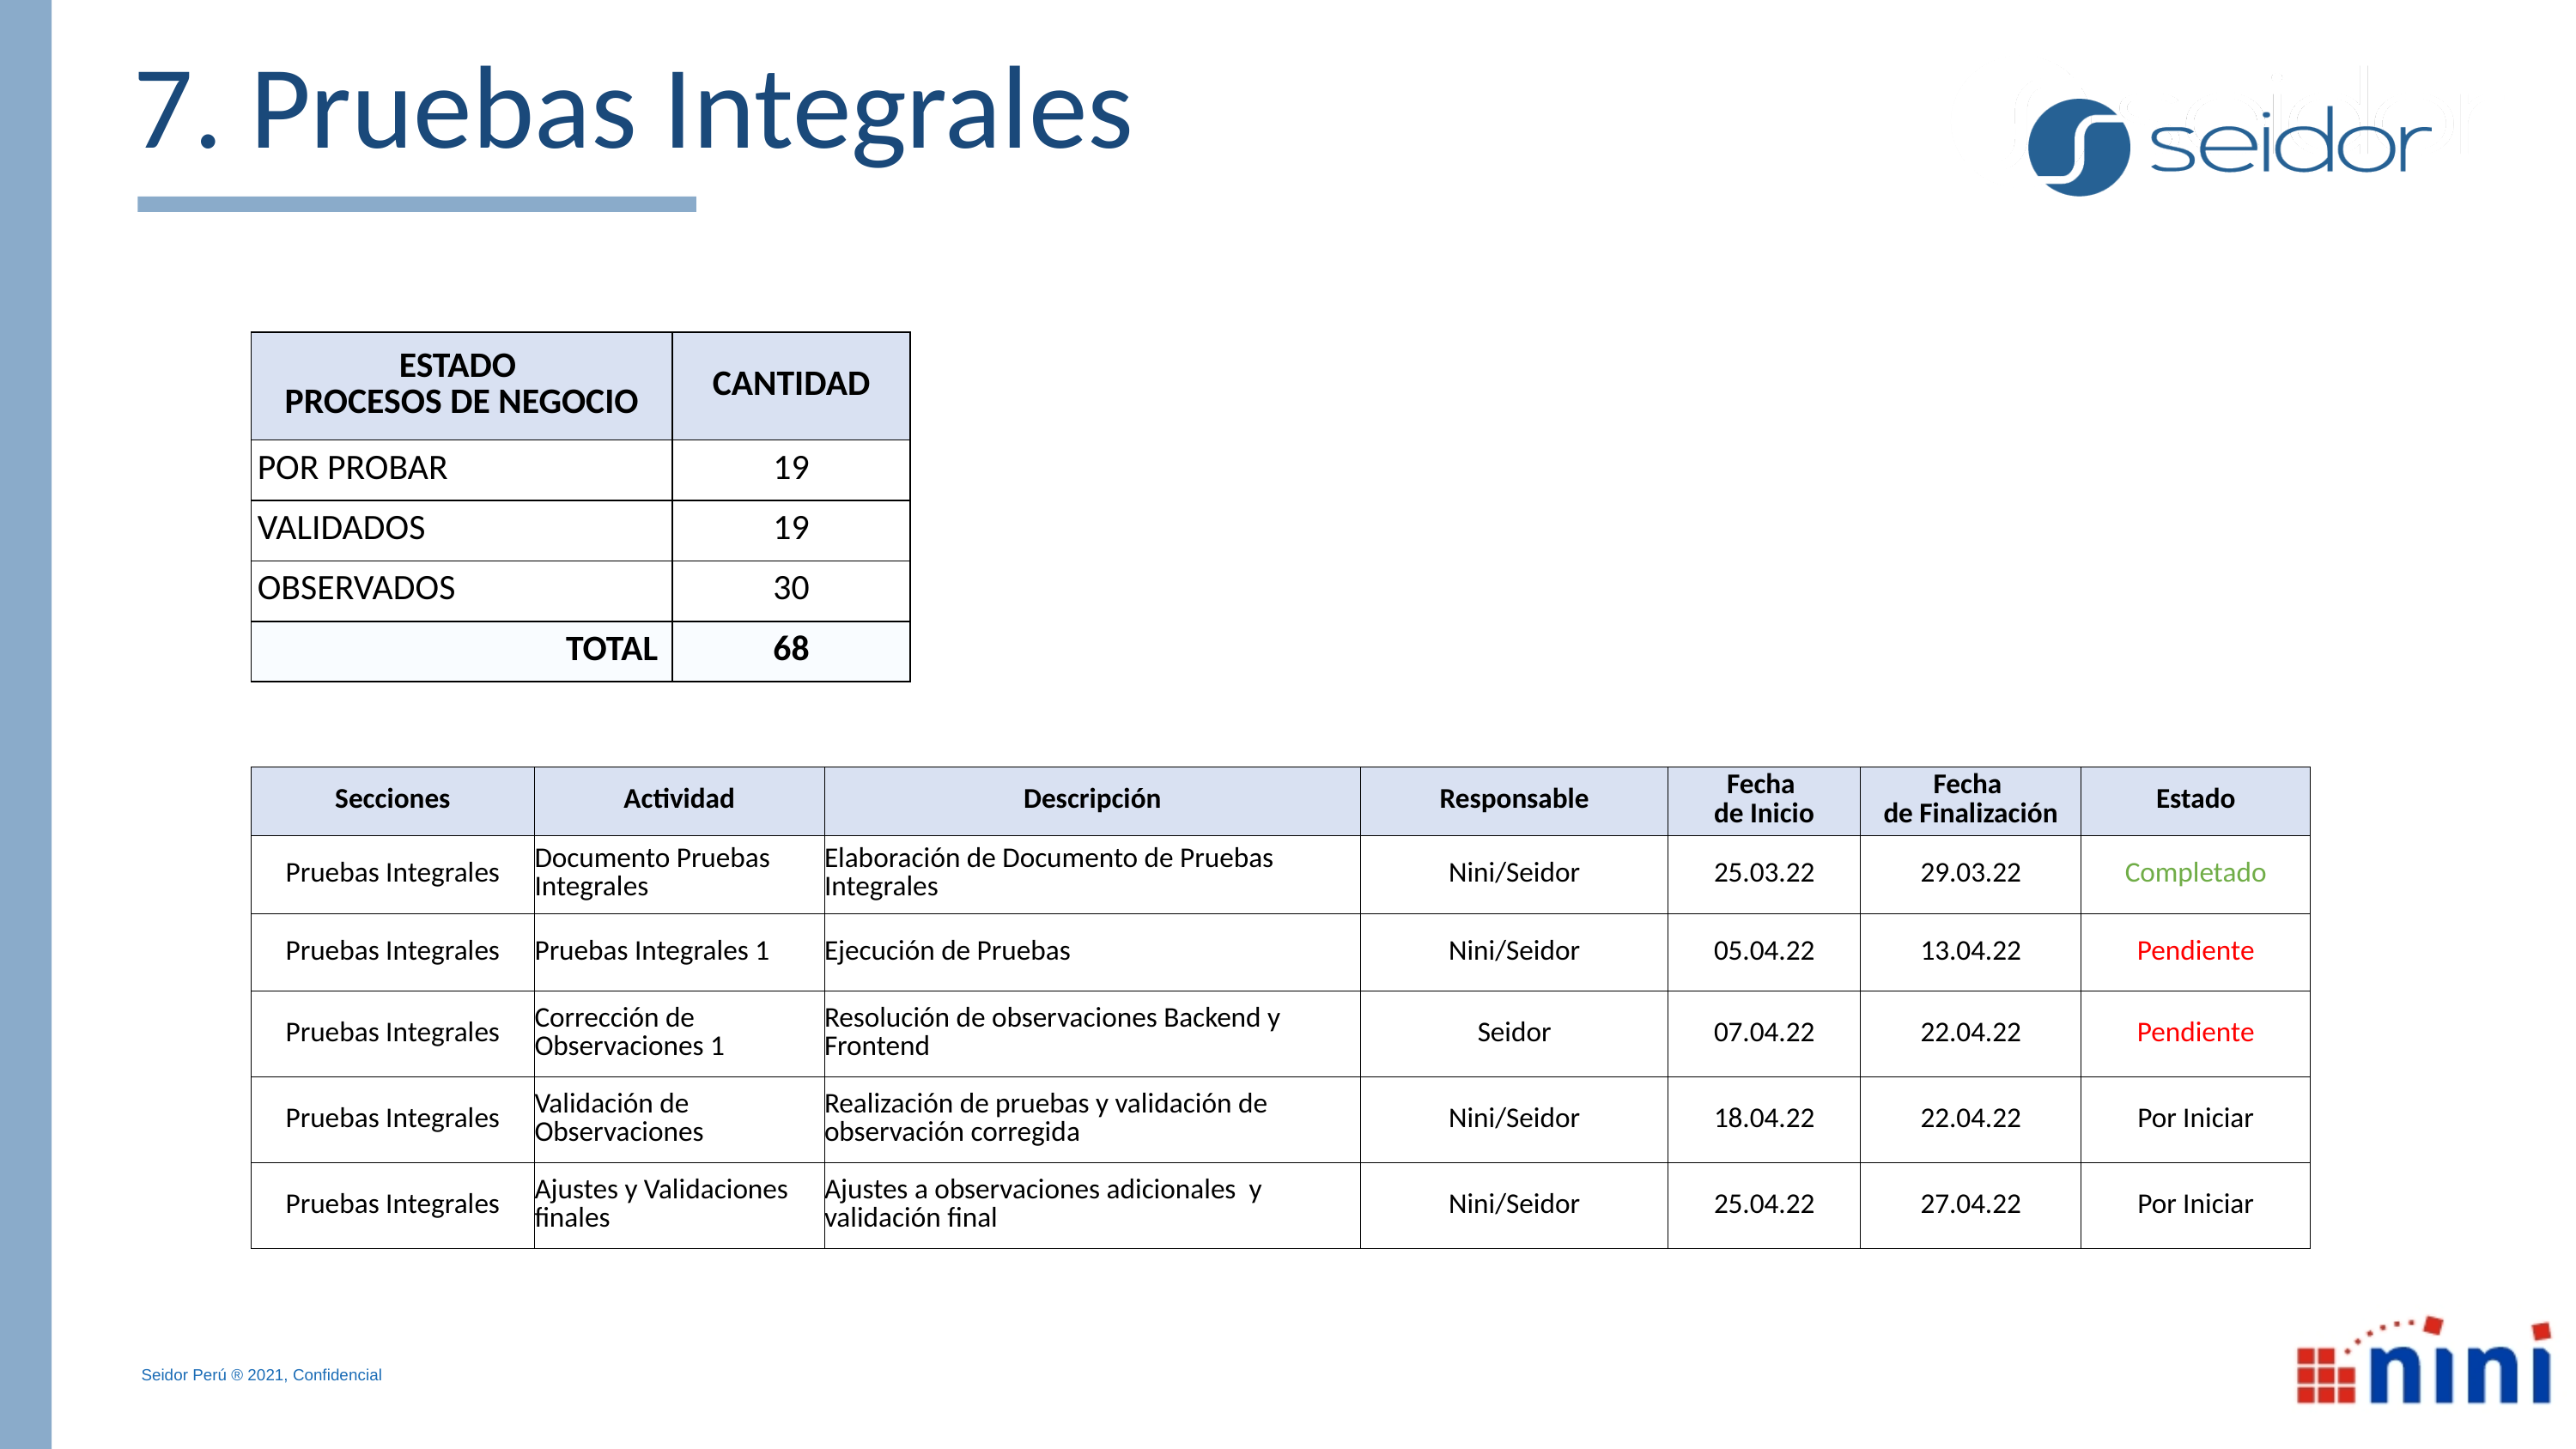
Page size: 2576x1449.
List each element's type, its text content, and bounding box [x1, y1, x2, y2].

table_header Descripción [825, 767, 1360, 835]
table_cell Ajustes y Validaciones finales [535, 1163, 824, 1248]
table_cell Validación de Observaciones [535, 1077, 824, 1162]
table_cell 05.04.22 [1668, 914, 1860, 991]
table_cell 27.04.22 [1861, 1163, 2081, 1248]
table_cell 19 [673, 440, 909, 500]
table_cell VALIDADOS [252, 501, 671, 561]
table_cell 07.04.22 [1668, 991, 1860, 1076]
table_header Responsable [1361, 767, 1668, 835]
picture [1943, 52, 2517, 197]
text_box 7. Pruebas Integrales [120, 23, 2053, 179]
table_cell Realización de pruebas y validación de observación corregida [825, 1077, 1360, 1162]
table_cell Nini/Seidor [1361, 914, 1668, 991]
table_cell Documento Pruebas Integrales [535, 836, 824, 913]
table_cell Pruebas Integrales [252, 1163, 534, 1248]
table_cell Pruebas Integrales [252, 836, 534, 913]
table_cell 19 [673, 501, 909, 561]
table_cell 13.04.22 [1861, 914, 2081, 991]
table_header Fecha de Inicio [1668, 767, 1860, 835]
table_cell Pendiente [2081, 991, 2310, 1076]
table_cell Completado [2081, 836, 2310, 913]
table_header Actividad [535, 767, 824, 835]
table_cell Pruebas Integrales [252, 991, 534, 1076]
table_cell Por Iniciar [2081, 1077, 2310, 1162]
table_cell 29.03.22 [1861, 836, 2081, 913]
table_cell TOTAL [252, 622, 671, 681]
table_cell Ejecución de Pruebas [825, 914, 1360, 991]
table_header CANTIDAD [673, 333, 909, 440]
table_cell 18.04.22 [1668, 1077, 1860, 1162]
table_header Secciones [252, 767, 534, 835]
table_header ESTADO PROCESOS DE NEGOCIO [252, 333, 671, 440]
table_cell OBSERVADOS [252, 561, 671, 621]
table_cell 22.04.22 [1861, 991, 2081, 1076]
table_cell Seidor [1361, 991, 1668, 1076]
table_cell Elaboración de Documento de Pruebas Integrales [825, 836, 1360, 913]
table_header Fecha de Finalización [1861, 767, 2081, 835]
table_cell Nini/Seidor [1361, 1077, 1668, 1162]
table_cell Pruebas Integrales 1 [535, 914, 824, 991]
picture [2264, 1273, 2576, 1437]
table_cell Resolución de observaciones Backend y Frontend [825, 991, 1360, 1076]
table_cell 68 [673, 622, 909, 681]
table_cell Nini/Seidor [1361, 1163, 1668, 1248]
table_header Estado [2081, 767, 2310, 835]
table_cell Corrección de Observaciones 1 [535, 991, 824, 1076]
table_cell Por Iniciar [2081, 1163, 2310, 1248]
table_cell POR PROBAR [252, 440, 671, 500]
table_cell 22.04.22 [1861, 1077, 2081, 1162]
table_cell Nini/Seidor [1361, 836, 1668, 913]
table_cell 25.03.22 [1668, 836, 1860, 913]
table_cell Pendiente [2081, 914, 2310, 991]
table_cell Ajustes a observaciones adicionales y validación final [825, 1163, 1360, 1248]
table_cell 25.04.22 [1668, 1163, 1860, 1248]
table_cell 30 [673, 561, 909, 621]
table_cell Pruebas Integrales [252, 914, 534, 991]
table_cell Pruebas Integrales [252, 1077, 534, 1162]
